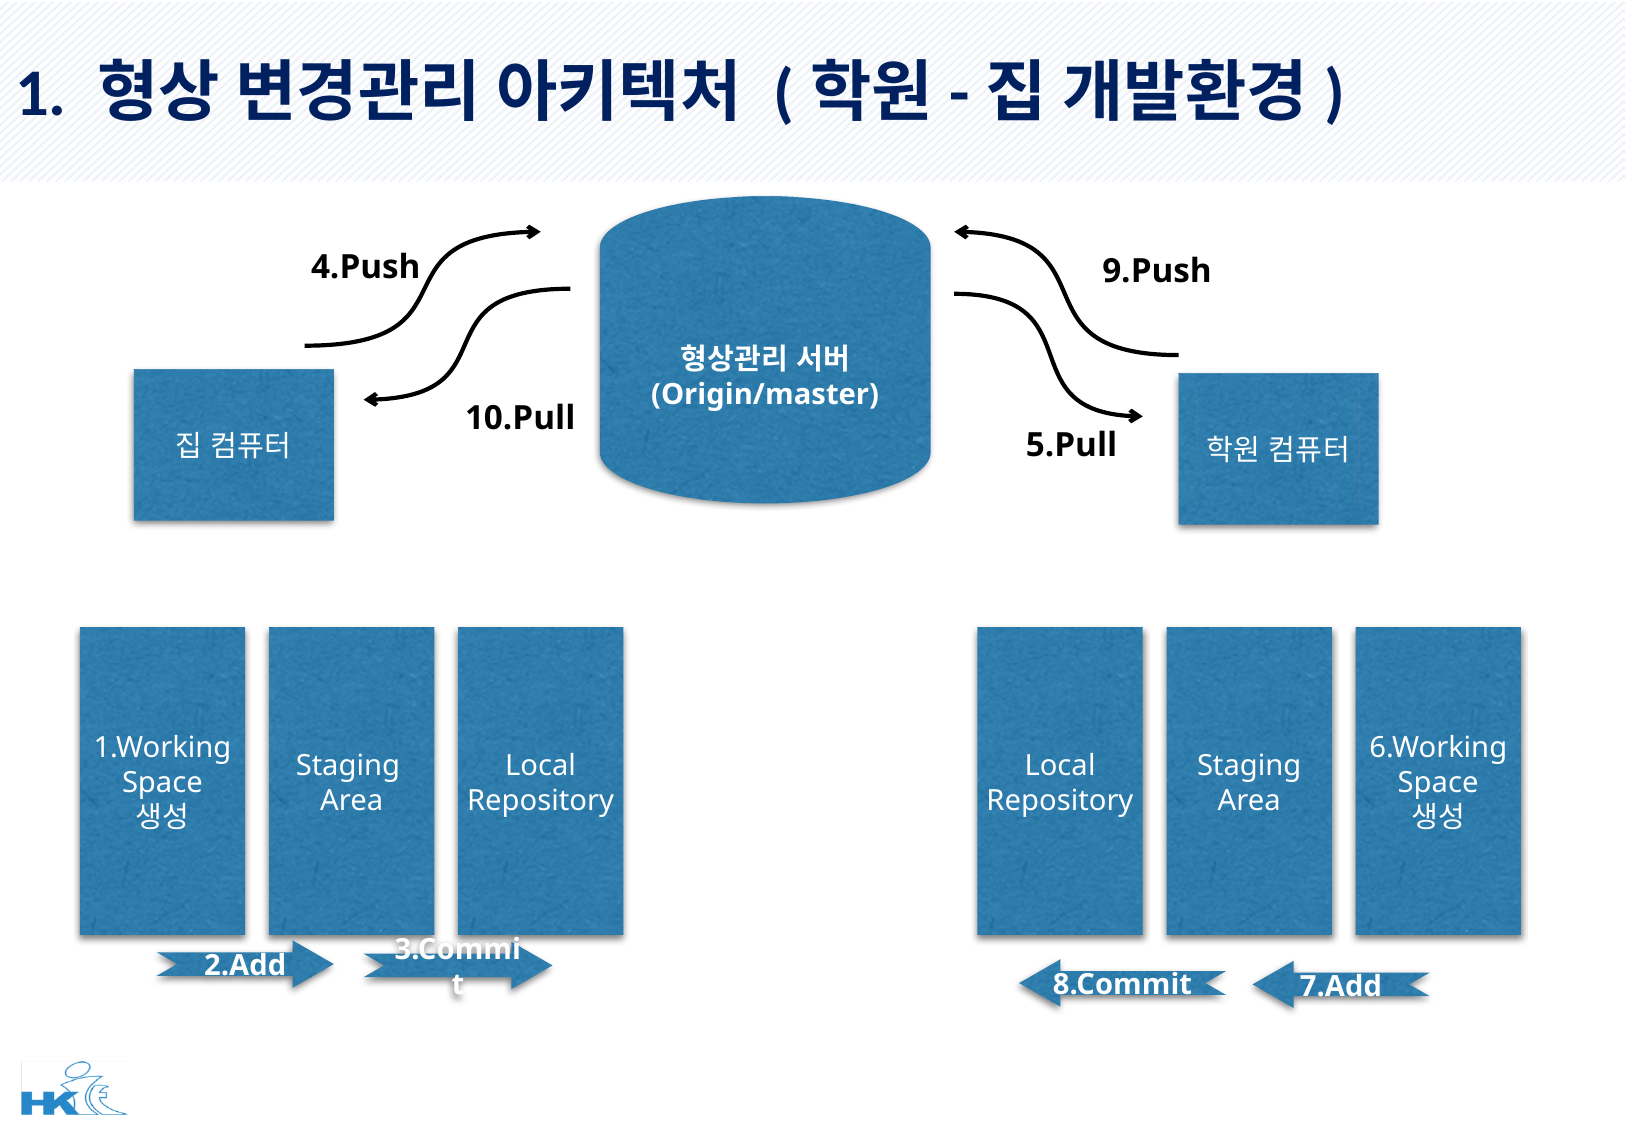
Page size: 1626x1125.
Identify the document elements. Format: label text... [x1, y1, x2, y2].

text_box 집 컴퓨터 [133, 369, 334, 521]
text_box 9.Push [1187, 240, 1221, 297]
text_box 10.Pull [456, 388, 584, 445]
text_box Staging Area [269, 627, 435, 935]
text_box Local Repository [458, 627, 624, 935]
text_box 6.Working Space 생성 [1355, 627, 1521, 935]
text_box 1.Working Space 생성 [79, 627, 246, 935]
text_box 2.Add [156, 940, 334, 988]
text_box Local Repository [977, 627, 1143, 935]
picture [21, 1061, 128, 1115]
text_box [953, 293, 1144, 417]
title 1. 형상 변경관리 아키텍처 (학원-집 개발환경) [0, 0, 1625, 182]
text_box 8.Commit [1019, 959, 1226, 1007]
text_box 형상관리 서버 (Origin/master) [599, 196, 931, 504]
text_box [953, 231, 1179, 356]
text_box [363, 288, 571, 400]
text_box Staging Area [1166, 627, 1332, 935]
text_box 3.Commit [363, 941, 553, 990]
text_box 7.Add [1252, 960, 1430, 1009]
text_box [304, 231, 541, 346]
text_box 5.Pull [1017, 423, 1126, 471]
text_box 학원 컴퓨터 [1178, 373, 1379, 525]
